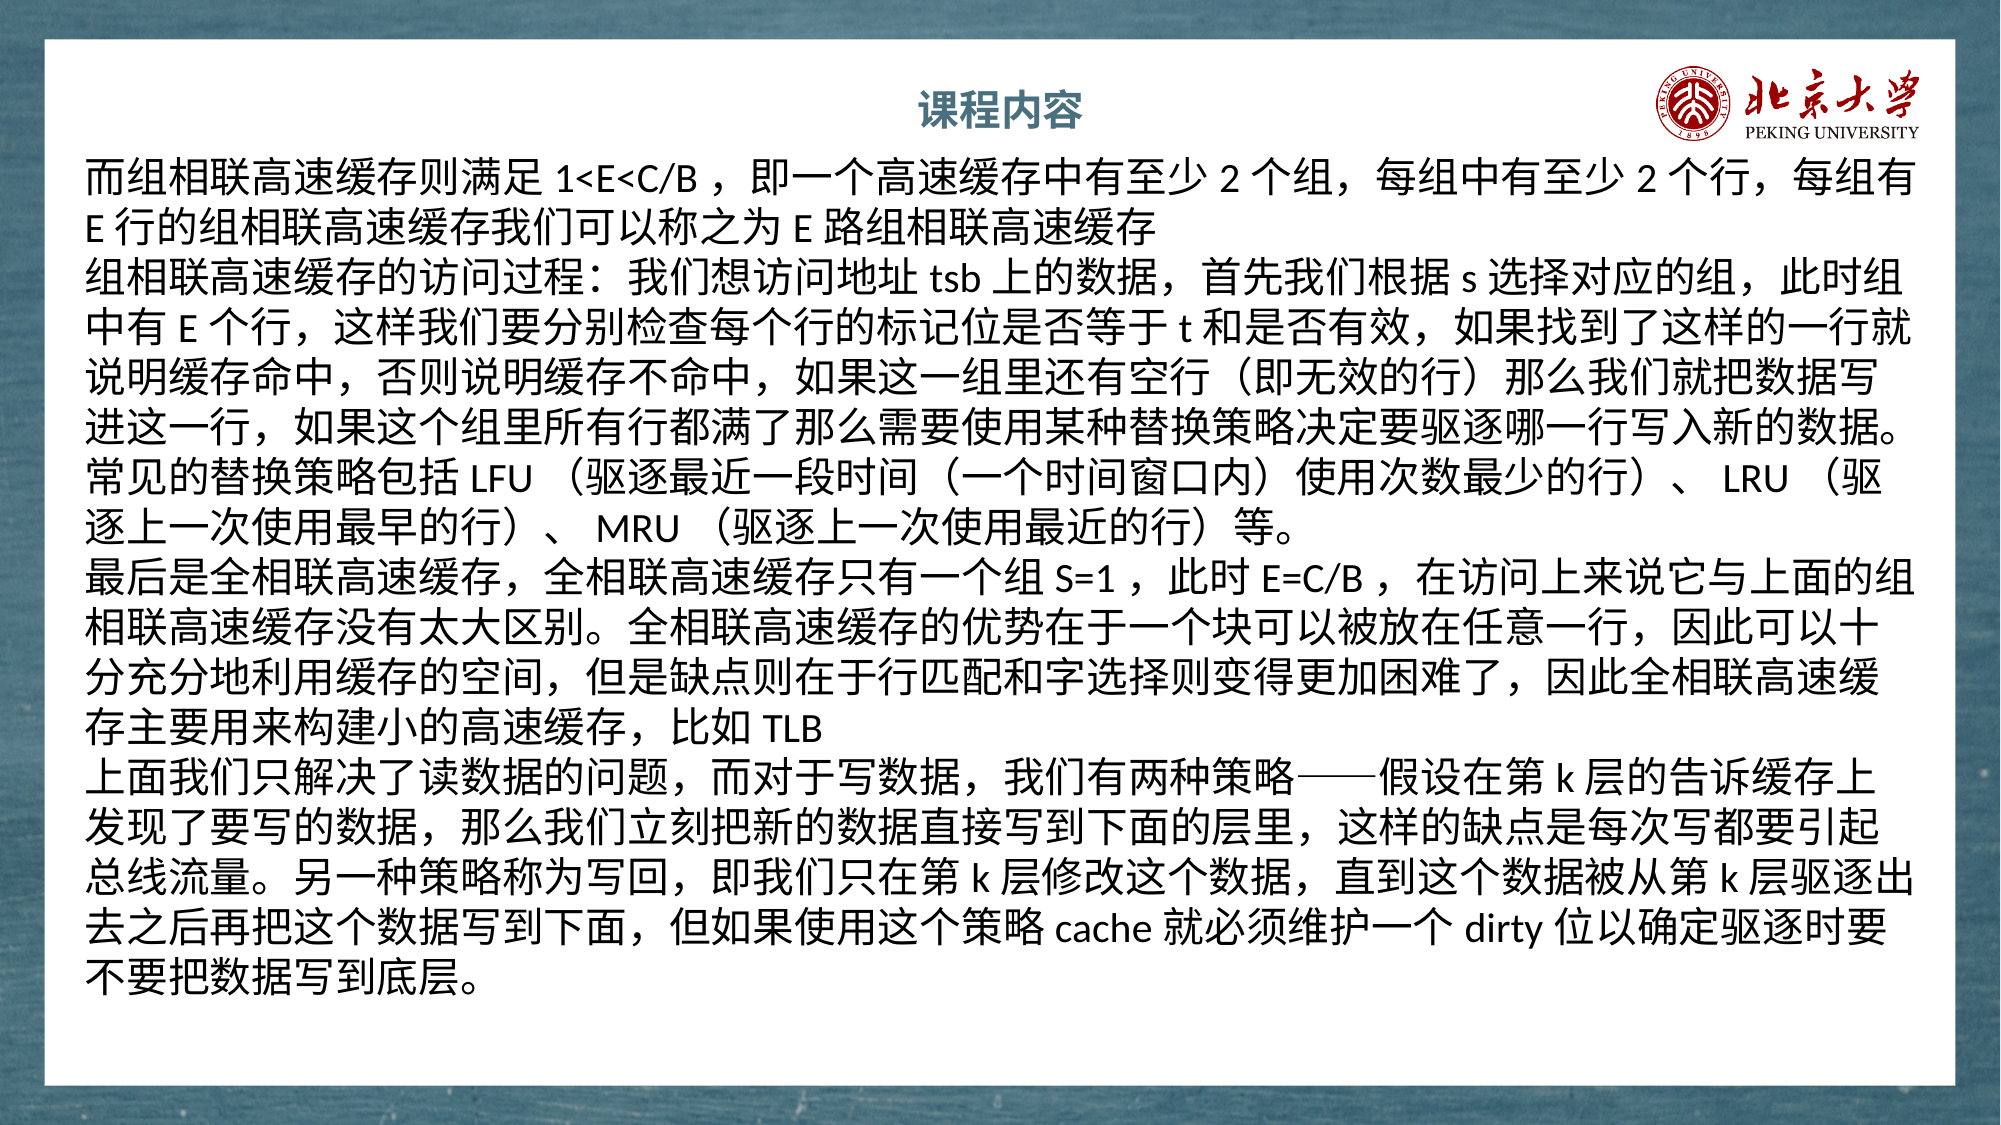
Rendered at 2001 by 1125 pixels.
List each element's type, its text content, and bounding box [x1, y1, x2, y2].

picture [0, 0, 2001, 1125]
text_box 而组相联高速缓存则满足1<E<C/B，即一个高速缓存中有至少2个组，每组中有至少2个行，每组有E行的组相联高速缓存我们可以称之为E路组相联高速缓存 组相联高速缓存的访问过程：我们想访问地址tsb上的数据，首先我们根据s选择对应的组，此时组中有E个行，这样我们要分别检查每个行的标记位是否等于t和是否有效，如果找到了这样的一行就说明缓存命中，否则说明缓存不命中，如果这一组里还有空行（即无效的行）那么我们就把数据写进这一行，如果这个组里所有行都满了那么需要使用某种替换策略决定要驱逐哪一行写入新的数据。 常见的替换策略包括LFU（驱逐最近一段时间（一个时间窗口内）使用次数最少的行）、LRU（驱逐上一次使用最早的行）、MRU（驱逐上一次使用最近的行）等。 最后是全相联高速缓存，全相联高速缓存只有一个组S=1，此时E=C/B，在访问上来说它与上面的组相联高速缓存没有太大区别。全相联高速缓存的优势在于一个块可以被放在任意一行，因此可以十分充分地利用缓存的空间，但是缺点则在于行匹配和字选择则变得更加困难了，因此全相联高速缓存主要用来构建小的高速缓存，比如TLB 上面我们只解决了读数据的问题，而对于写数据，我们有两种策略——假设在第k层的告诉缓存上发现了要写的数据，那么我们立刻把新的数据直接写到下面的层里，这样的缺点是每次写都要引起总线流量。另一种策略称为写回，即我们只在第k层修改这个数据，直到这个数据被从第k层驱逐出去之后再把这个数据写到下面，但如果使用这个策略cache就必须维护一个dirty位以确定驱逐时要不要把数据写到底层。 [69, 143, 1934, 1009]
text_box [44, 38, 1956, 1087]
text_box 课程内容 [767, 76, 1235, 141]
